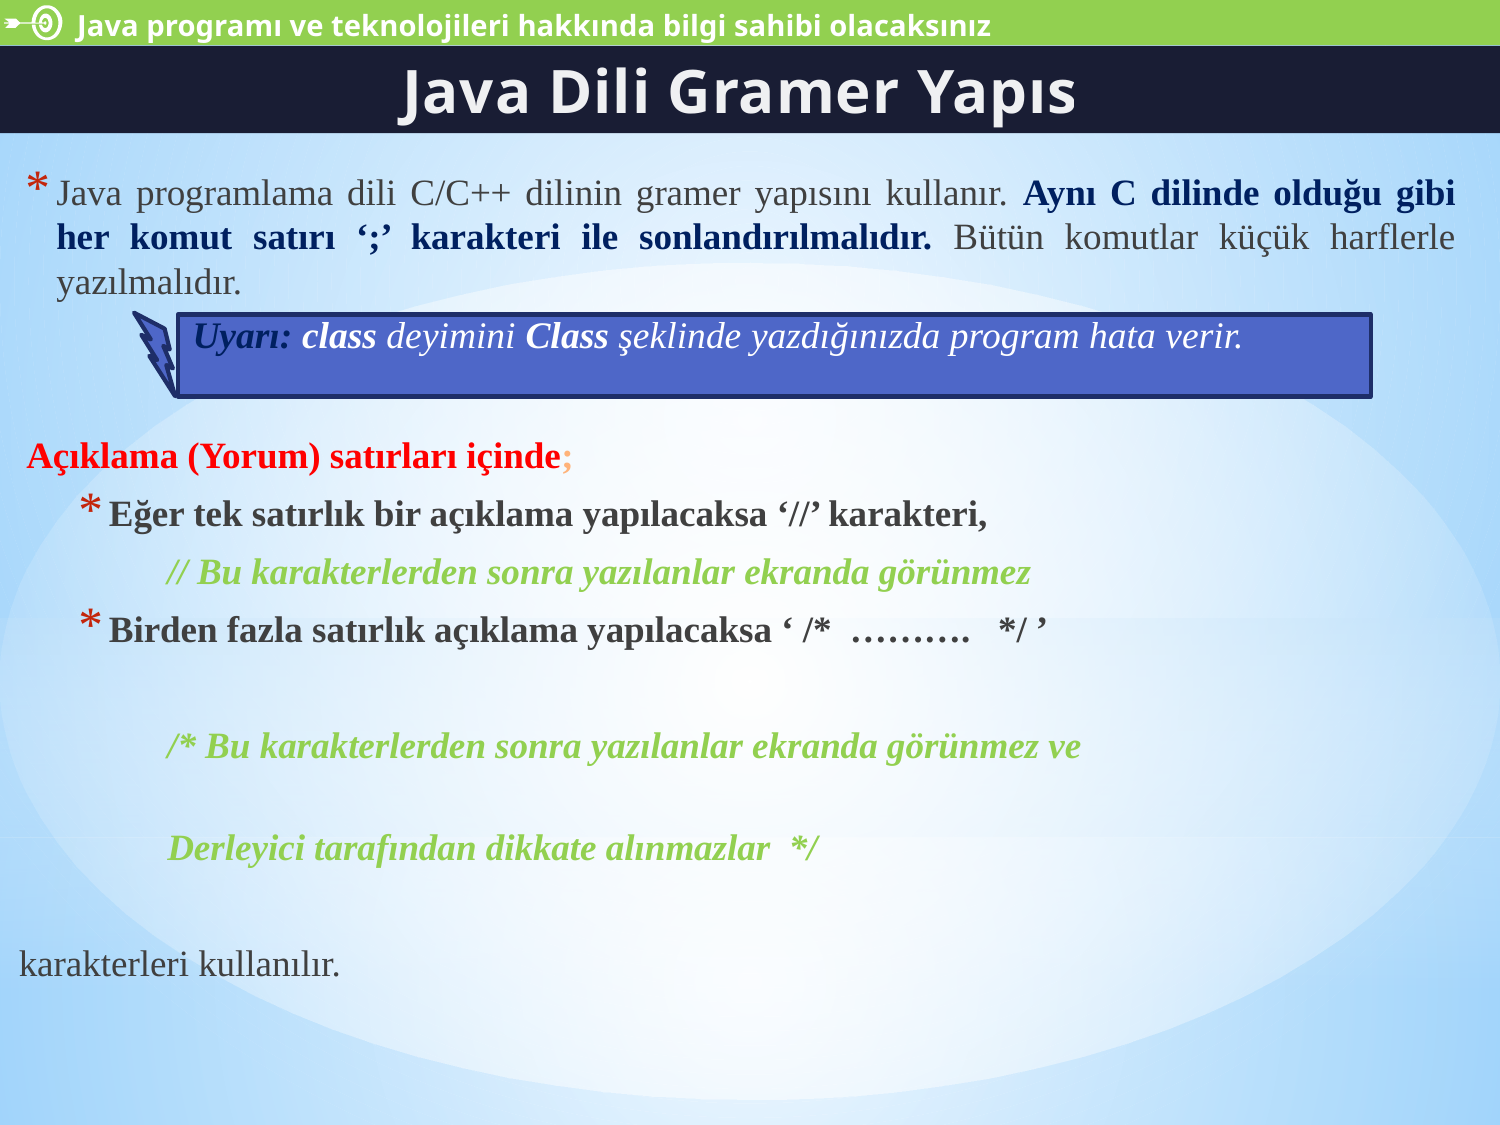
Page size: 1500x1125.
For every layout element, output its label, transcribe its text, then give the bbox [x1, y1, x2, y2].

text_box Uyarı: class deyimini Class şeklinde yazdığınızda program hata verir. [176, 312, 1373, 399]
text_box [0, 0, 1500, 134]
text_box [132, 310, 176, 399]
list Java programlama dili C/C++ dilinin gramer yapısını kullanır. Aynı C dilinde olduğu gibi her komut satırı ‘;’ karakteri ile sonlandırılmalıdır. Bütün komutlar küçük harflerle yazılmalıdır. Açıklama (Yorum) satırları içinde; Eğer tek satırlık bir açıklama yapılacaksa ‘//’ karakteri, // Bu karakterlerden sonra yazılanlar ekranda görünmez Birden fazla satırlık açıklama yapılacaksa ‘ /* ………. */ ’ /* Bu karakterlerden sonra yazılanlar ekranda görünmez ve Derleyici tarafından dikkate alınmazlar */ karakterleri kullanılır. [4, 160, 1471, 1000]
